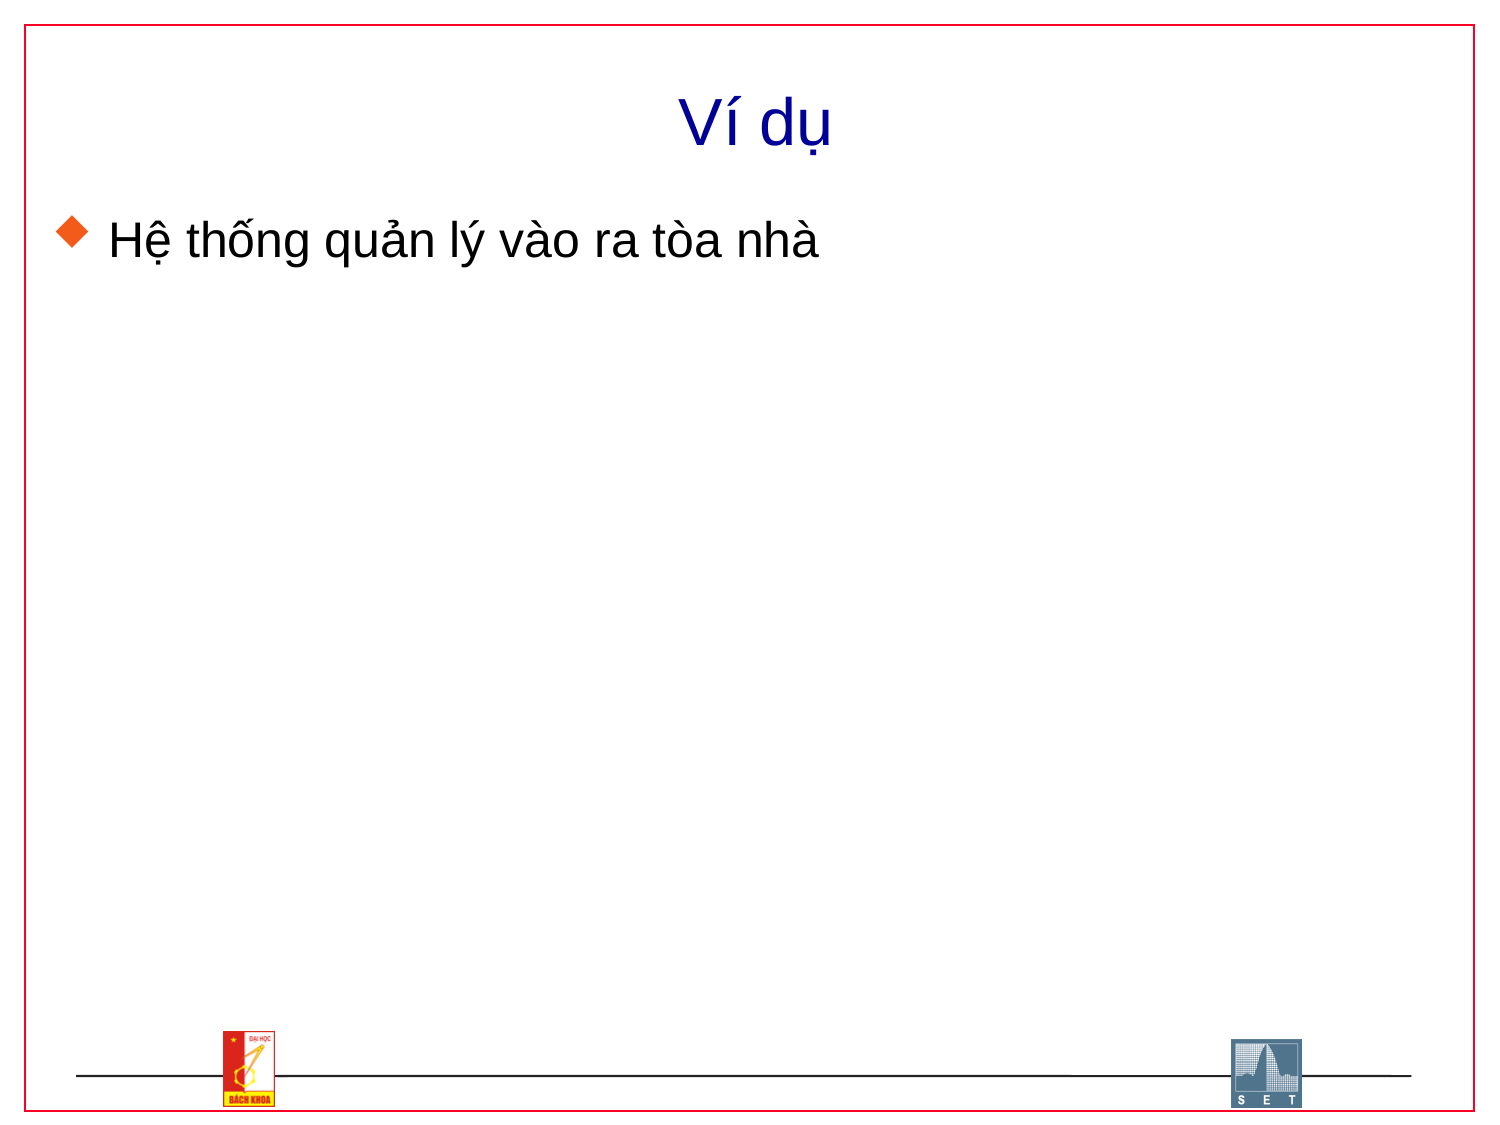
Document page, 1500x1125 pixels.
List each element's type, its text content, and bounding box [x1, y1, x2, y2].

picture [222, 1051, 276, 1108]
picture [1231, 1051, 1302, 1108]
title Ví dụ [36, 74, 1476, 163]
list Hệ thống quản lý vào ra tòa nhà [36, 199, 1463, 1051]
